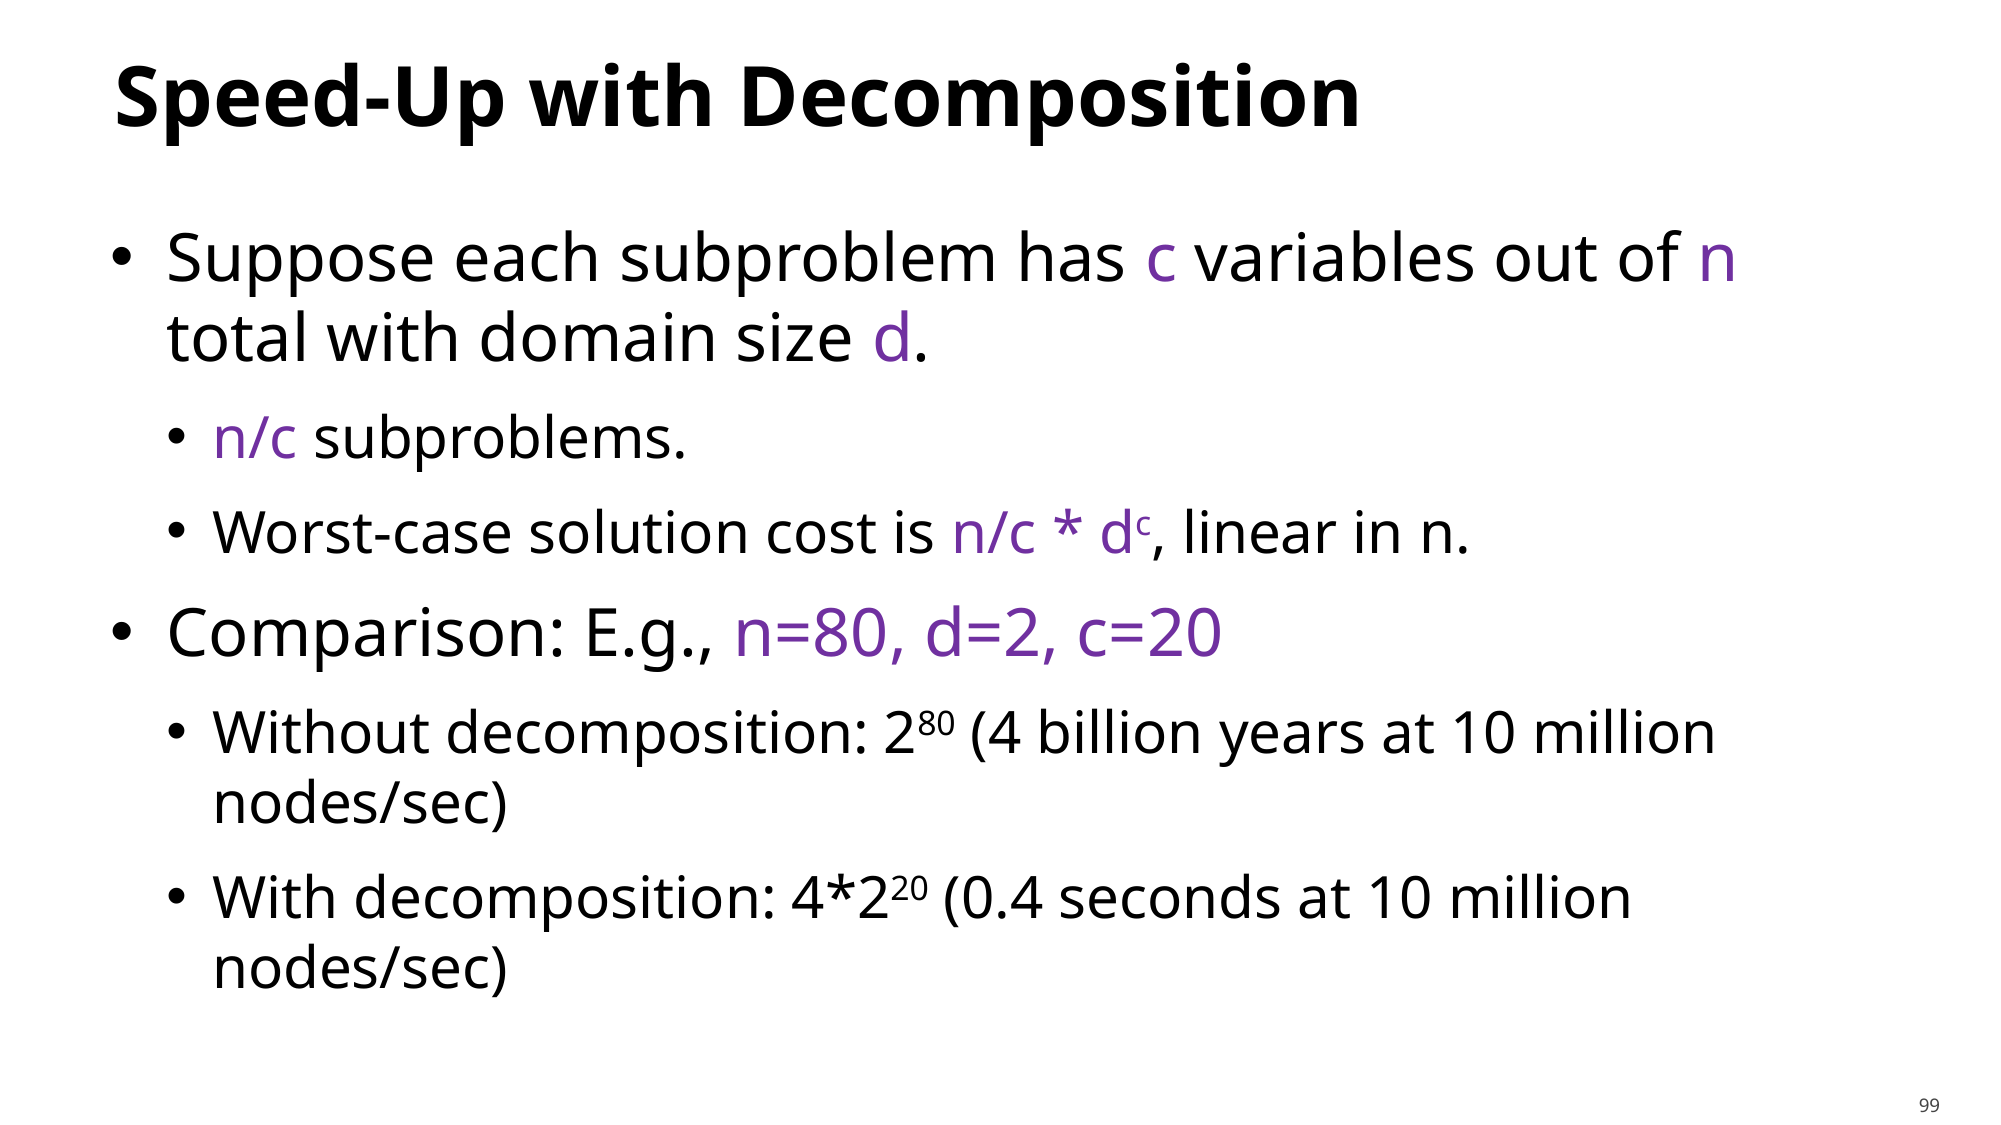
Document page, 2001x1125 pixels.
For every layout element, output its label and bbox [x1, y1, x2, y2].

title [99, 12, 1900, 175]
list [99, 200, 1900, 1075]
slide_number [1794, 1080, 1955, 1125]
